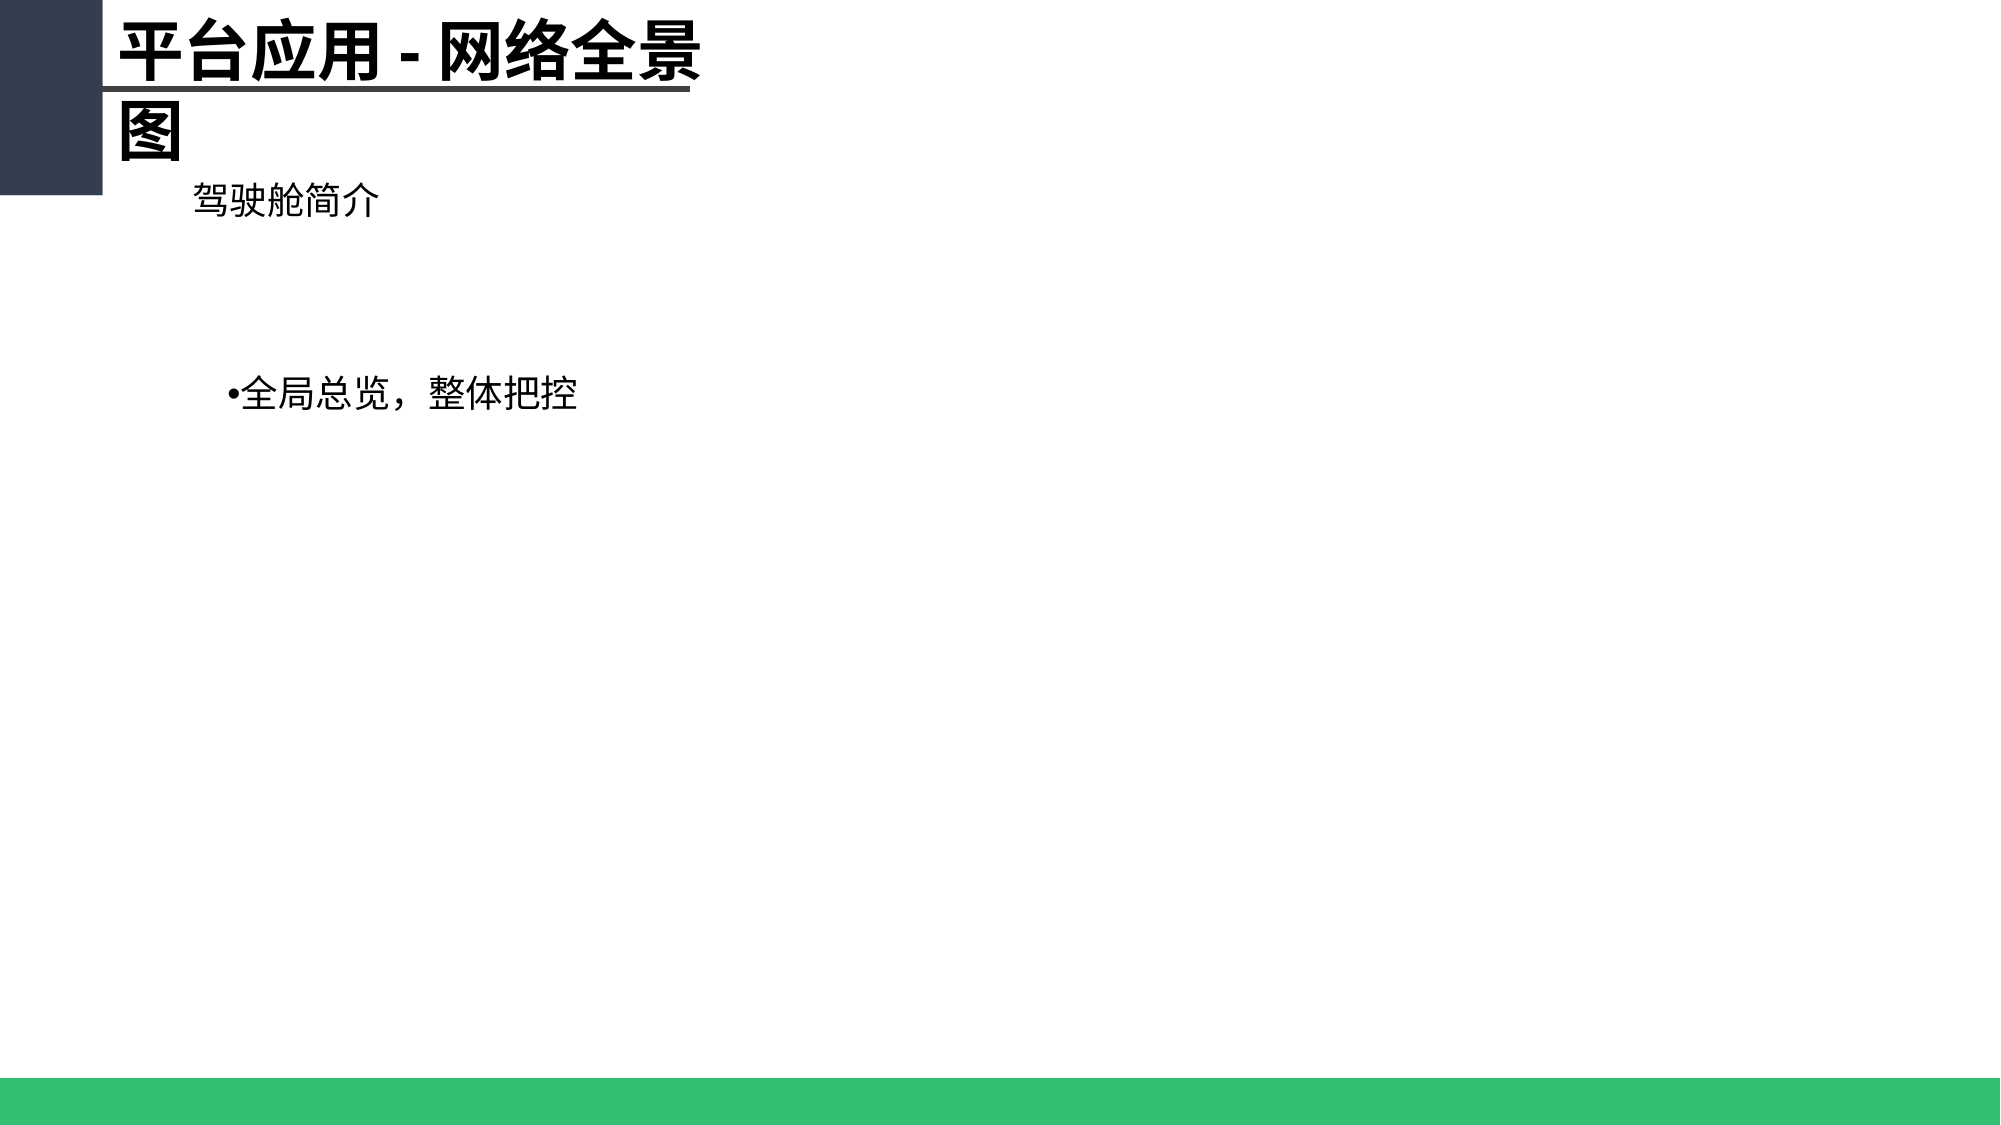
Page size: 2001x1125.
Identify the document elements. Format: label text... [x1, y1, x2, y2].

text_box 平台应用-网络全景图 [102, 1, 777, 147]
text_box 驾驶舱简介 [102, 147, 1425, 230]
text_box 全局总览，整体把控 [118, 340, 896, 491]
text_box [0, 1077, 2000, 1125]
text_box [0, 0, 103, 196]
